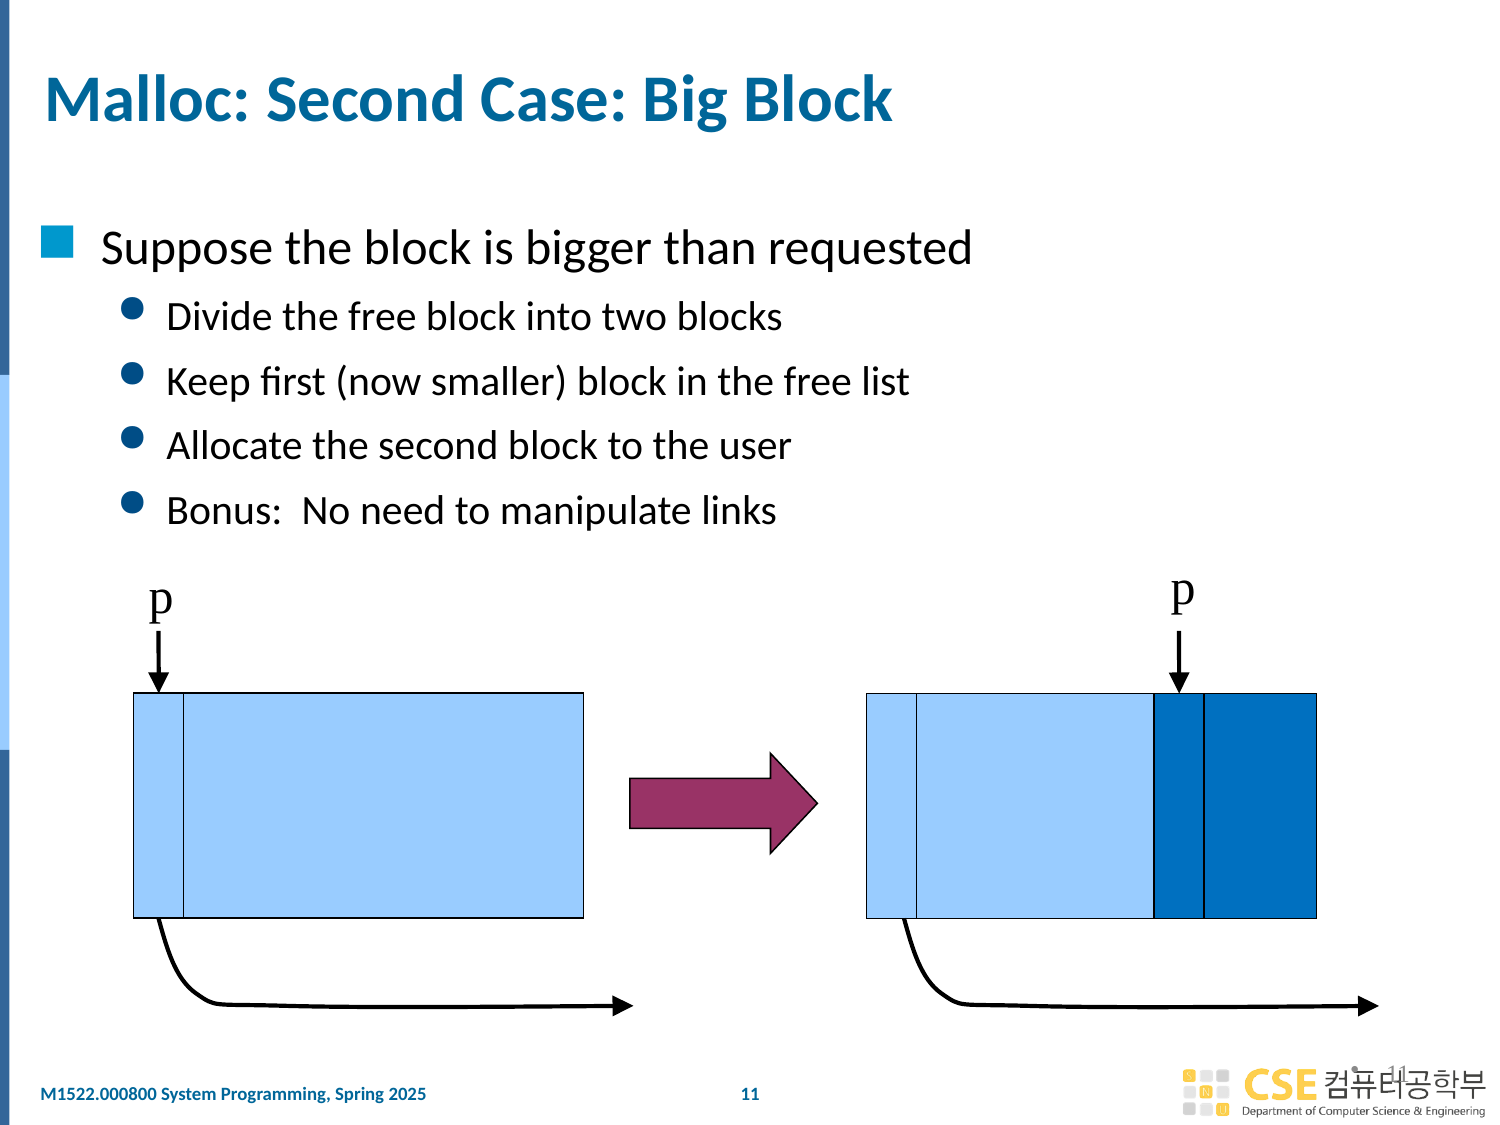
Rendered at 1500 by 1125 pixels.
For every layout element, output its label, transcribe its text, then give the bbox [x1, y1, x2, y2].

text_box [917, 693, 1153, 919]
slide_number 11 [1074, 1042, 1425, 1103]
text_box p [133, 555, 189, 631]
title Malloc: Second Case: Big Block [29, 47, 1477, 142]
text_box [866, 693, 917, 919]
list Suppose the block is bigger than requested Divide the free block into two blocks Keep first (now smaller) block in the free list Allocate the second block to the user Bonus: No need to manipulate links [29, 206, 1477, 1063]
text_box [1204, 693, 1317, 919]
text_box [1153, 693, 1204, 919]
text_box [148, 631, 170, 693]
text_box [133, 693, 184, 919]
text_box [903, 918, 1379, 1017]
picture [1182, 1068, 1487, 1119]
text_box p [1155, 547, 1211, 622]
text_box [1168, 630, 1190, 693]
text_box [184, 693, 584, 919]
text_box [158, 918, 634, 1017]
text_box [629, 753, 818, 854]
